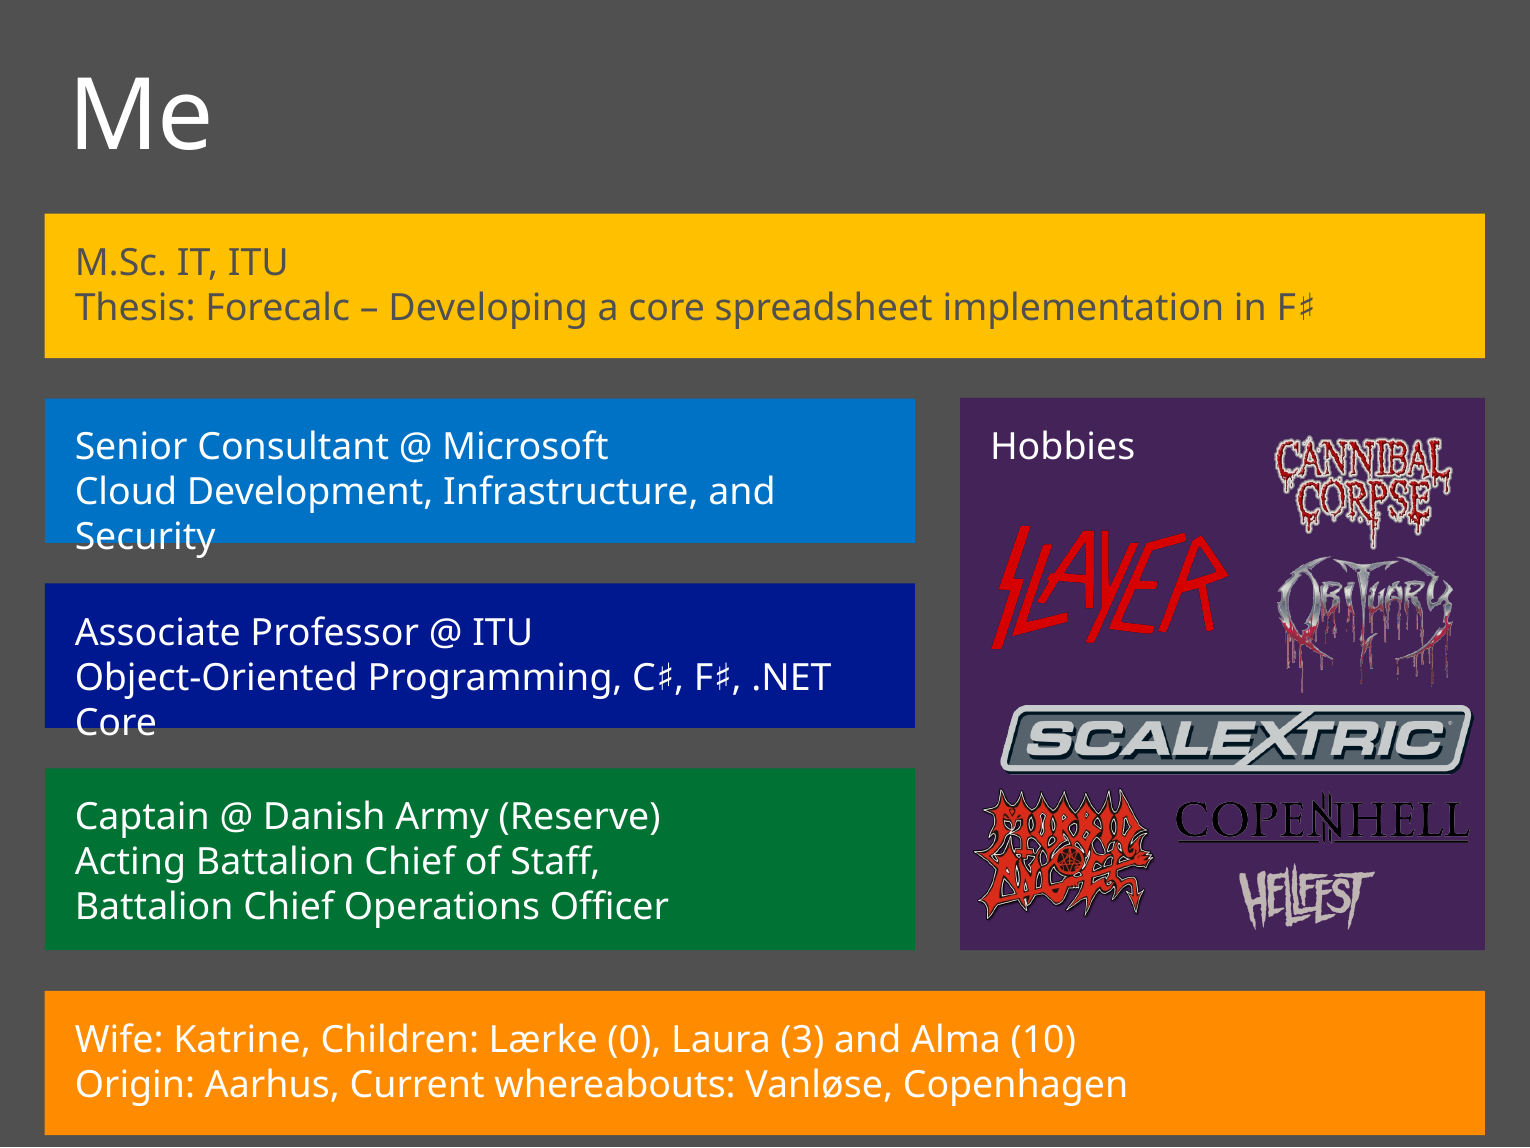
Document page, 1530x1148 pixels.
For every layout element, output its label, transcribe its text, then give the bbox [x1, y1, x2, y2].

title Me [44, 48, 1485, 199]
picture [1234, 863, 1375, 930]
text_box Wife: Katrine, Children: Lærke (0), Laura (3) and Alma (10) Origin: Aarhus, Current whereabouts: Vanløse, Copenhagen [44, 990, 1486, 1136]
text_box Senior Consultant @ Microsoft Cloud Development, Infrastructure, and Security [44, 398, 916, 544]
picture [1274, 435, 1453, 551]
text_box Captain @ Danish Army (Reserve) Acting Battalion Chief of Staff, Battalion Chief Operations Officer [44, 768, 916, 951]
picture [965, 556, 1494, 923]
text_box M.Sc. IT, ITU Thesis: Forecalc – Developing a core spreadsheet implementation in F♯ [44, 213, 1486, 359]
text_box Hobbies [959, 397, 1486, 951]
picture [989, 525, 1231, 651]
text_box Associate Professor @ ITU Object-Oriented Programming, C♯, F♯, .NET Core [44, 583, 916, 729]
